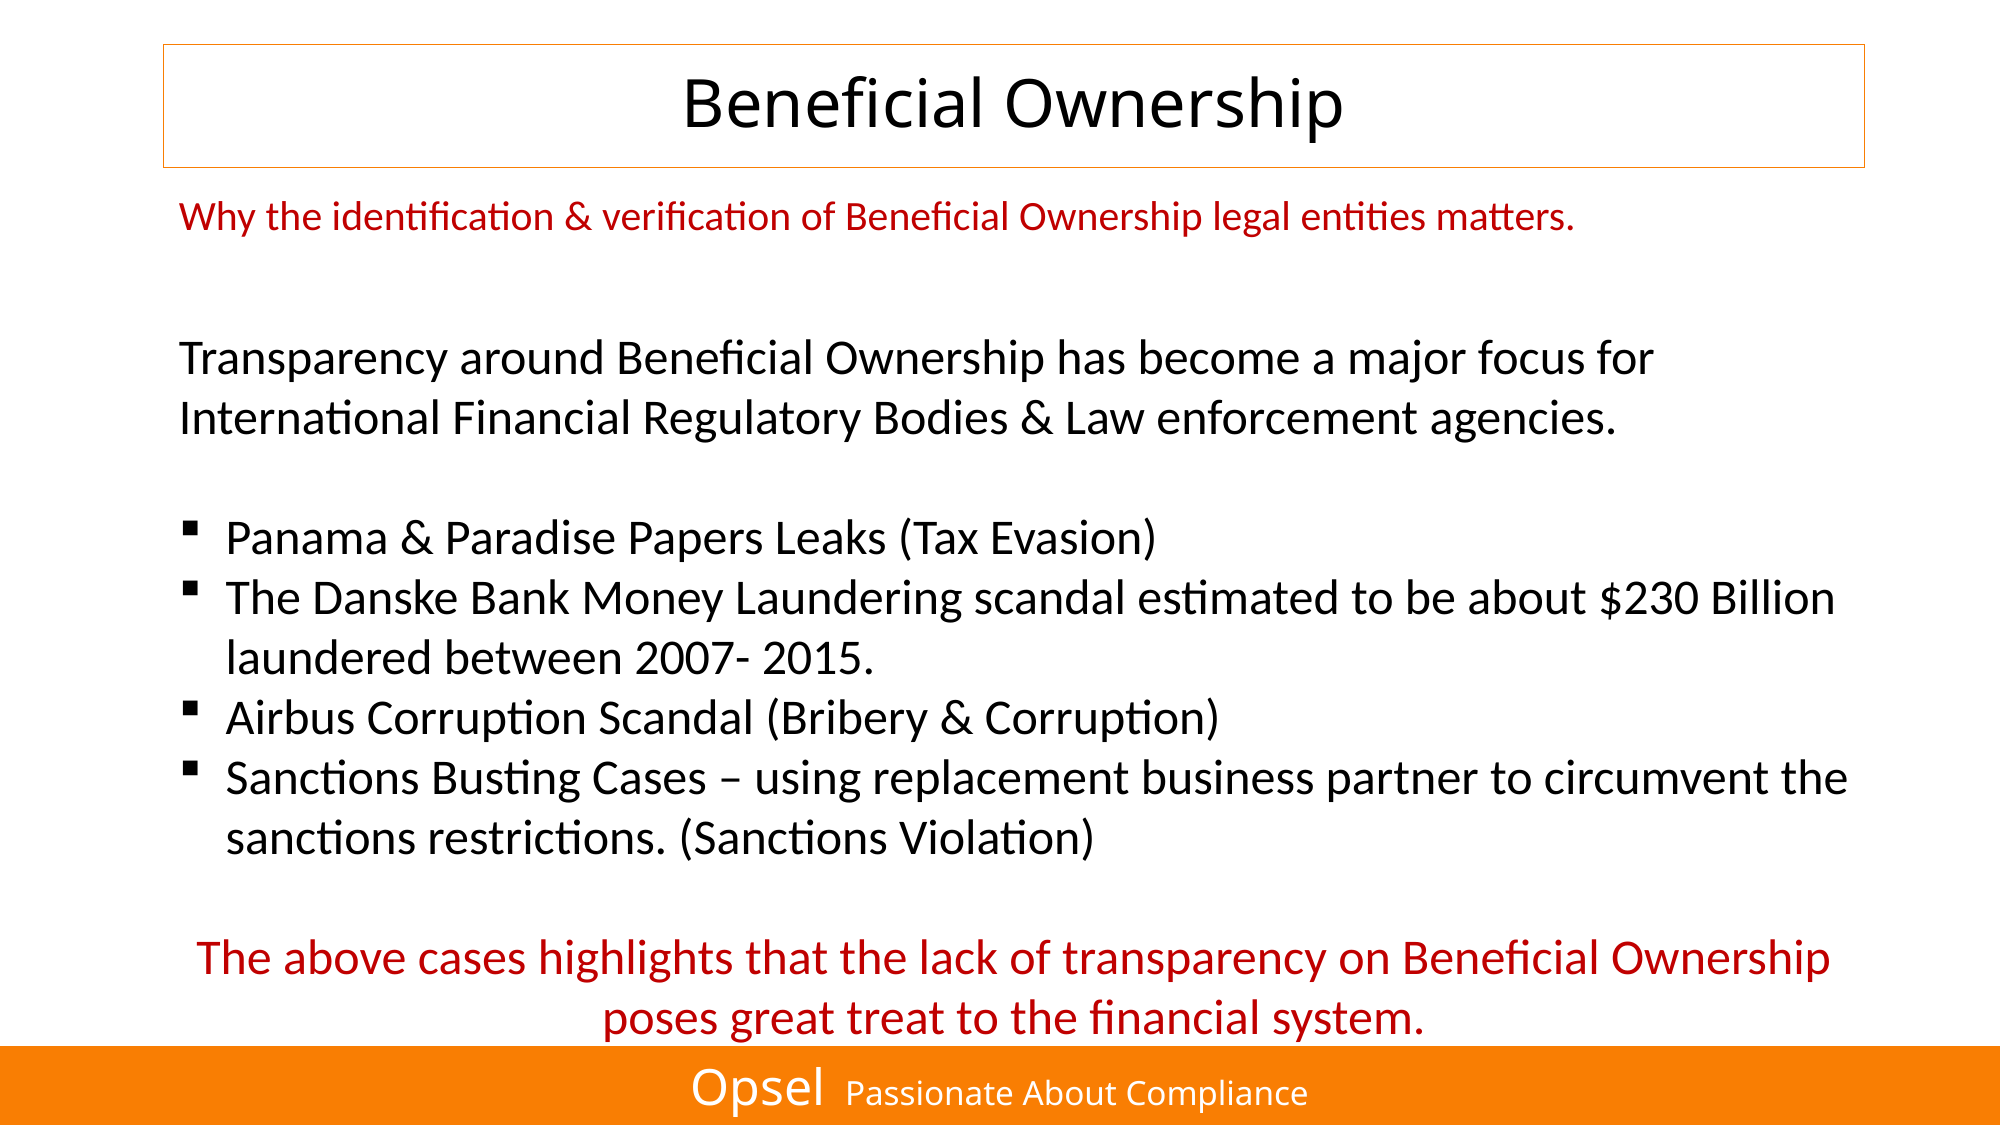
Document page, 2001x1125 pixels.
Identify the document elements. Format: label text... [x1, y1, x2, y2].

text_box Transparency around Beneficial Ownership has become a major focus for International Financial Regulatory Bodies & Law enforcement agencies. Panama & Paradise Papers Leaks (Tax Evasion) The Danske Bank Money Laundering scandal estimated to be about $230 Billion laundered between 2007- 2015. Airbus Corruption Scandal (Bribery & Corruption) Sanctions Busting Cases – using replacement business partner to circumvent the sanctions restrictions. (Sanctions Violation) The above cases highlights that the lack of transparency on Beneficial Ownership poses great treat to the financial system. [163, 317, 1865, 1052]
text_box Opsel Passionate About Compliance [0, 1045, 2000, 1125]
title Beneficial Ownership [163, 44, 1865, 168]
text_box Why the identification & verification of Beneficial Ownership legal entities matters. [163, 181, 1743, 246]
